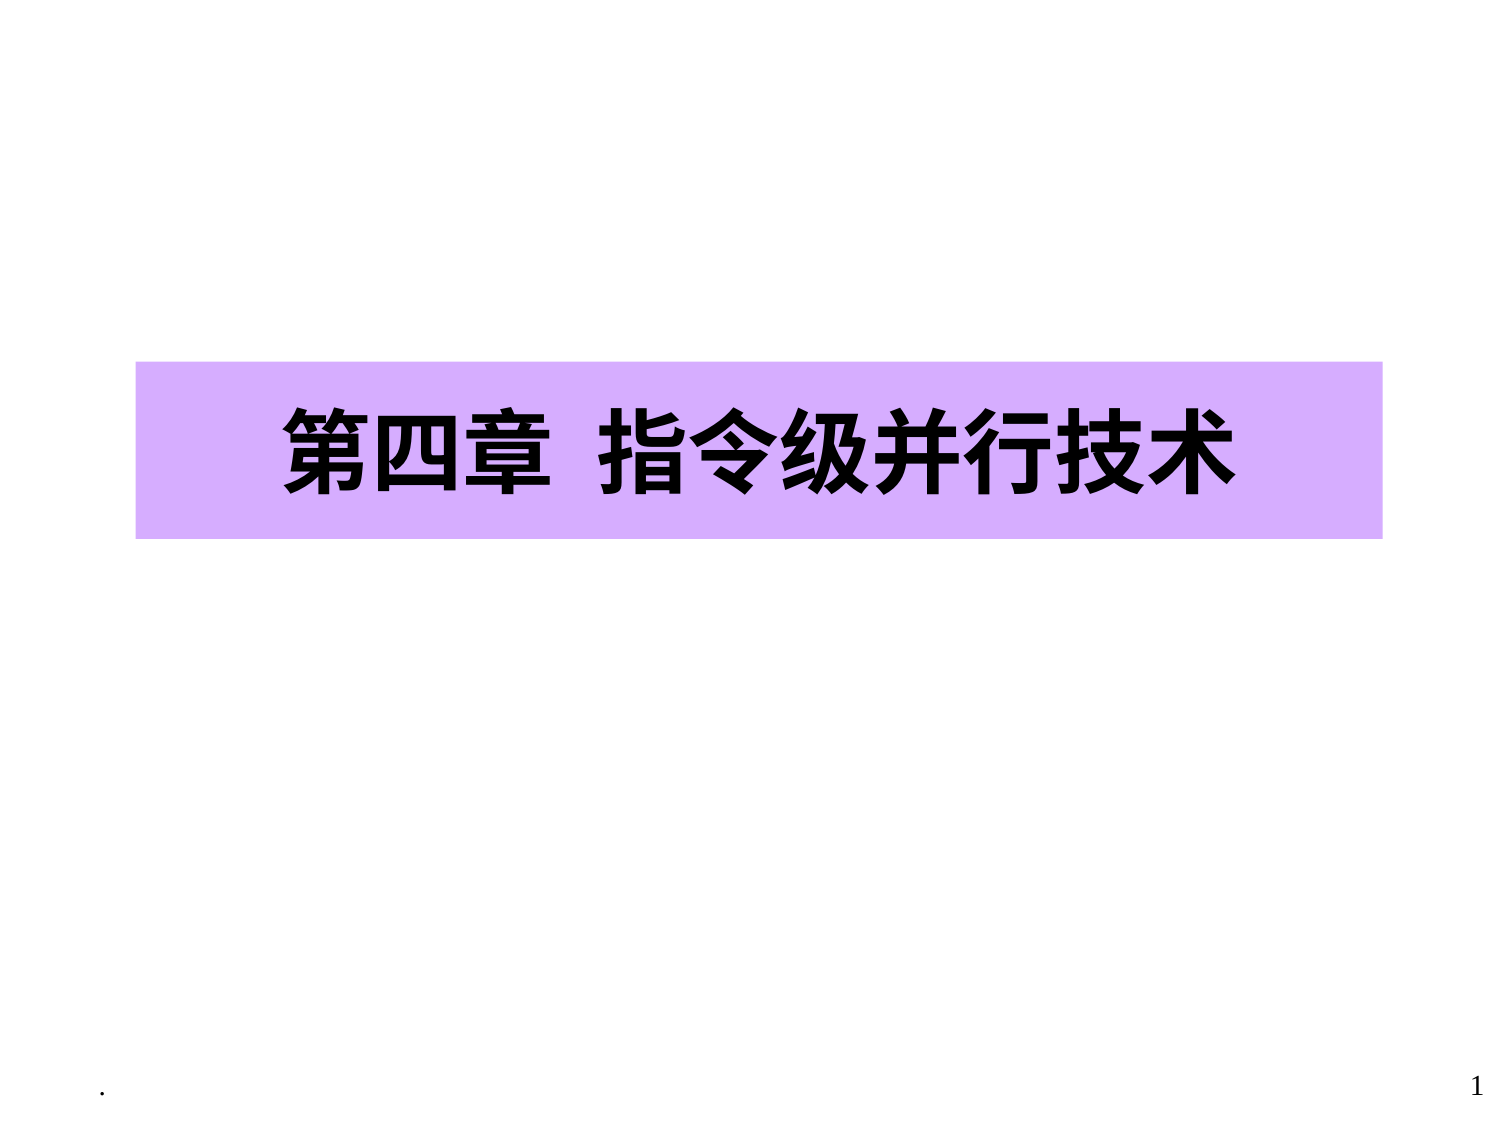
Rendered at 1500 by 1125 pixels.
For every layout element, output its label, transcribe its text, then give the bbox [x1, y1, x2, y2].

footer . [1, 1058, 203, 1118]
slide_number 1 [1328, 1058, 1500, 1118]
text_box 第四章 指令级并行技术 [135, 361, 1383, 539]
